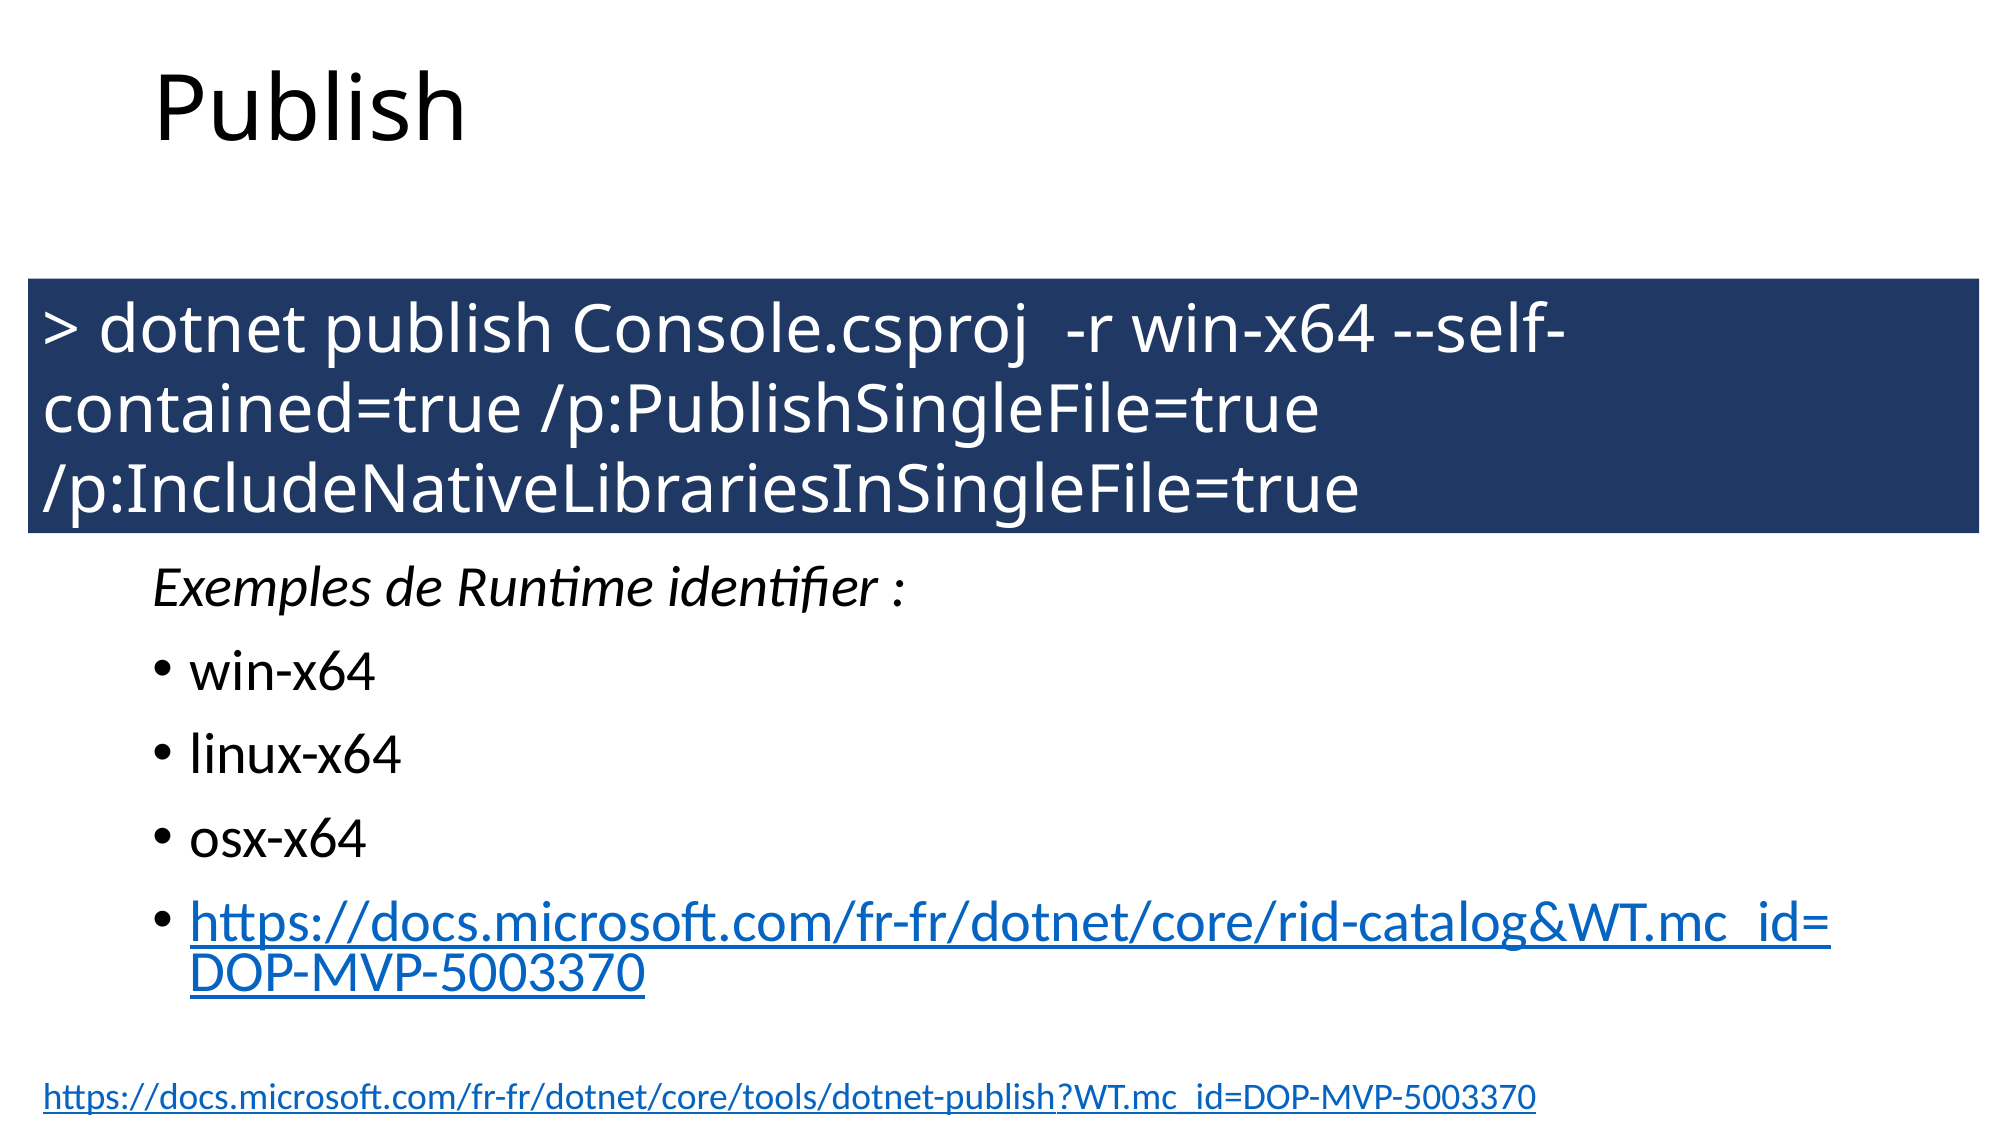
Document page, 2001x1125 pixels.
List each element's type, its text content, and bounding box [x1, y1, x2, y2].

text_box https://docs.microsoft.com/fr-fr/dotnet/core/tools/dotnet-publish?WT.mc_id=DOP-MVP-5003370 [28, 1064, 1849, 1125]
list Exemples de Runtime identifier : win-x64 linux-x64 osx-x64 https://docs.microsoft.com/fr-fr/dotnet/core/rid-catalog&WT.mc_id=DOP-MVP-5003370 [137, 548, 1863, 1037]
text_box > dotnet publish Console.csproj -r win-x64 --self-contained=true /p:PublishSingleFile=true /p:IncludeNativeLibrariesInSingleFile=true [28, 278, 1980, 534]
title Publish [137, 2, 1863, 220]
